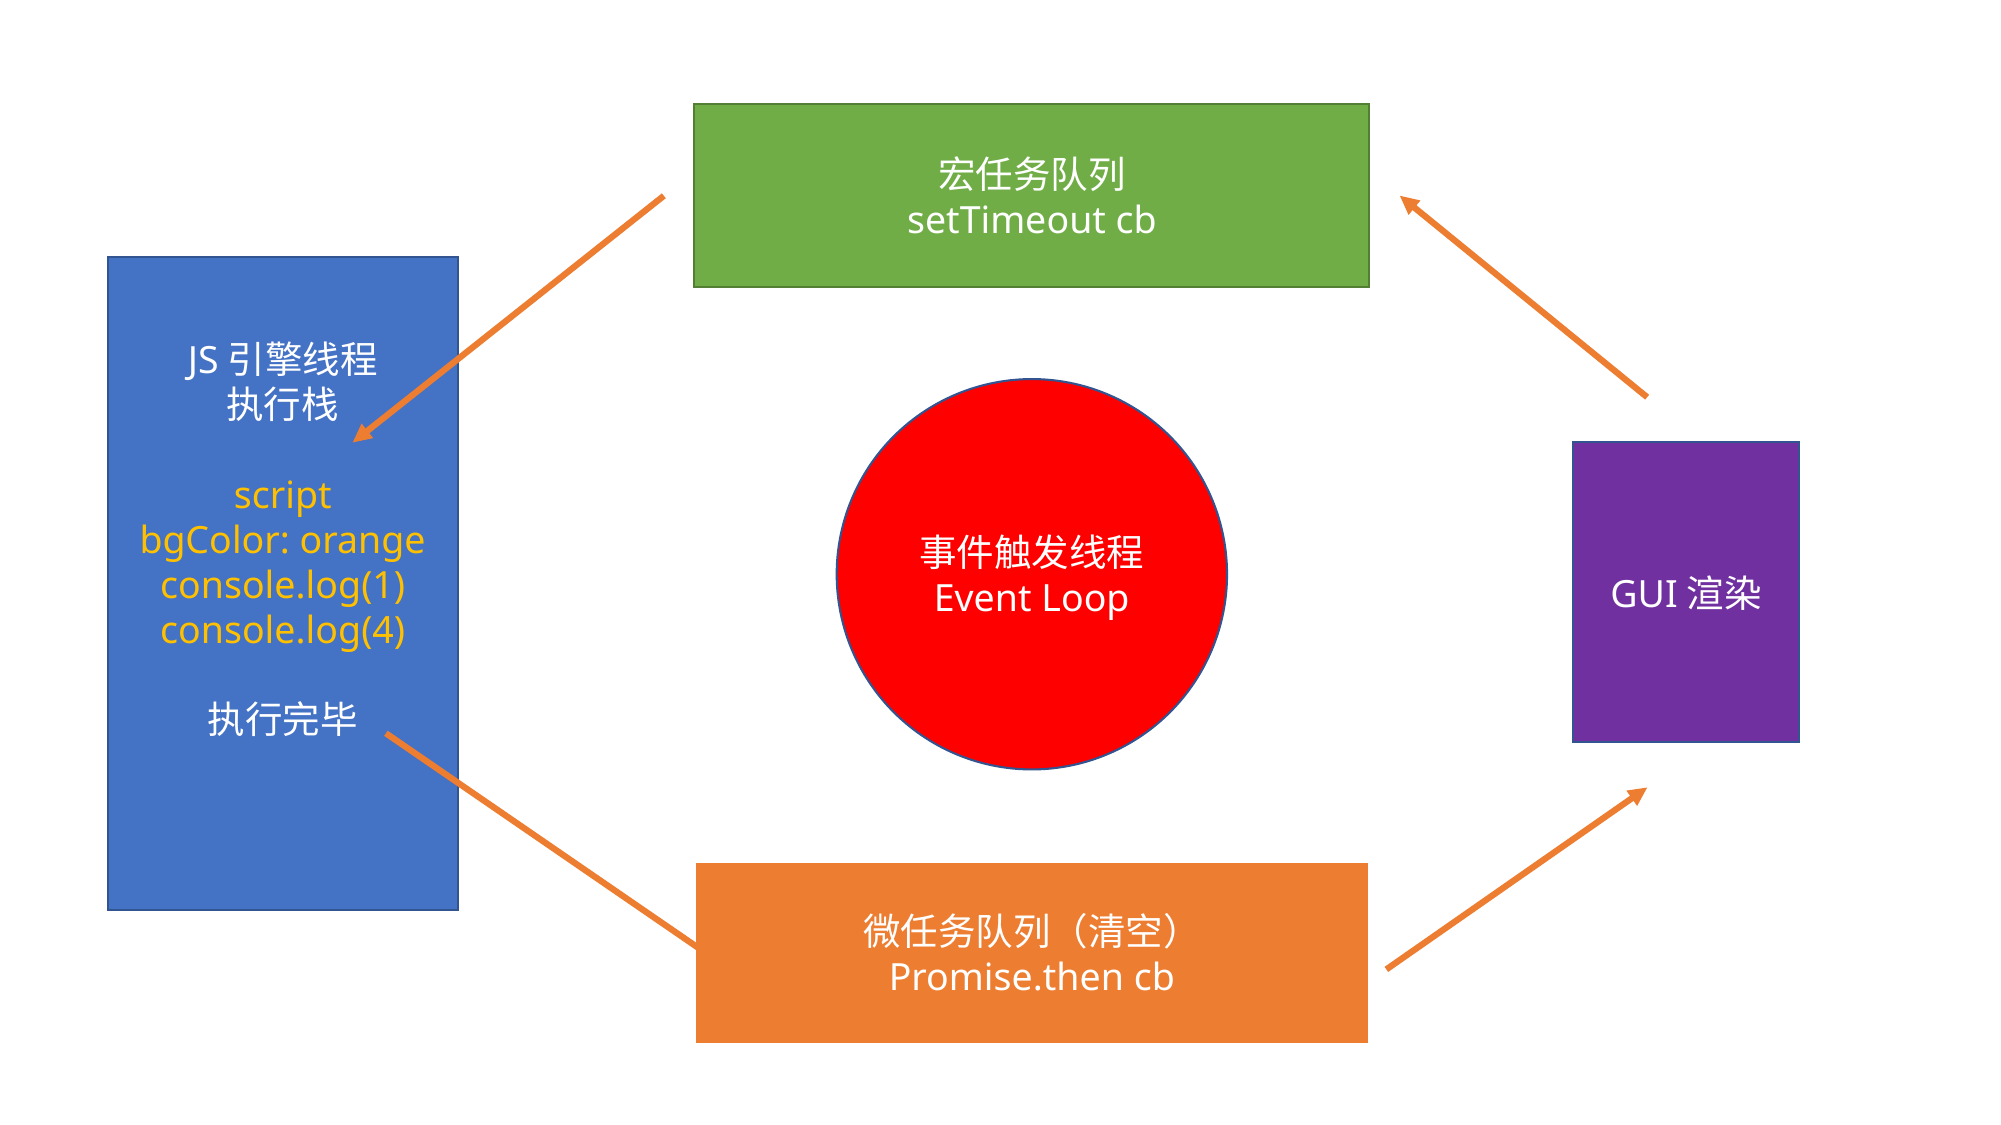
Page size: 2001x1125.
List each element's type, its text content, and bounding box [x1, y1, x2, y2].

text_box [385, 733, 750, 984]
text_box 事件触发线程 Event Loop [835, 378, 1229, 771]
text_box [1399, 195, 1648, 398]
text_box 微任务队列（清空） Promise.then cb [693, 859, 1371, 1046]
text_box JS引擎线程 执行栈 script bgColor: orange console.log(1) console.log(4) 执行完毕 [107, 256, 459, 911]
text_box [352, 195, 664, 443]
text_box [1386, 787, 1648, 970]
text_box 宏任务队列 setTimeout cb [693, 103, 1370, 288]
text_box GUI渲染 [1572, 441, 1800, 743]
